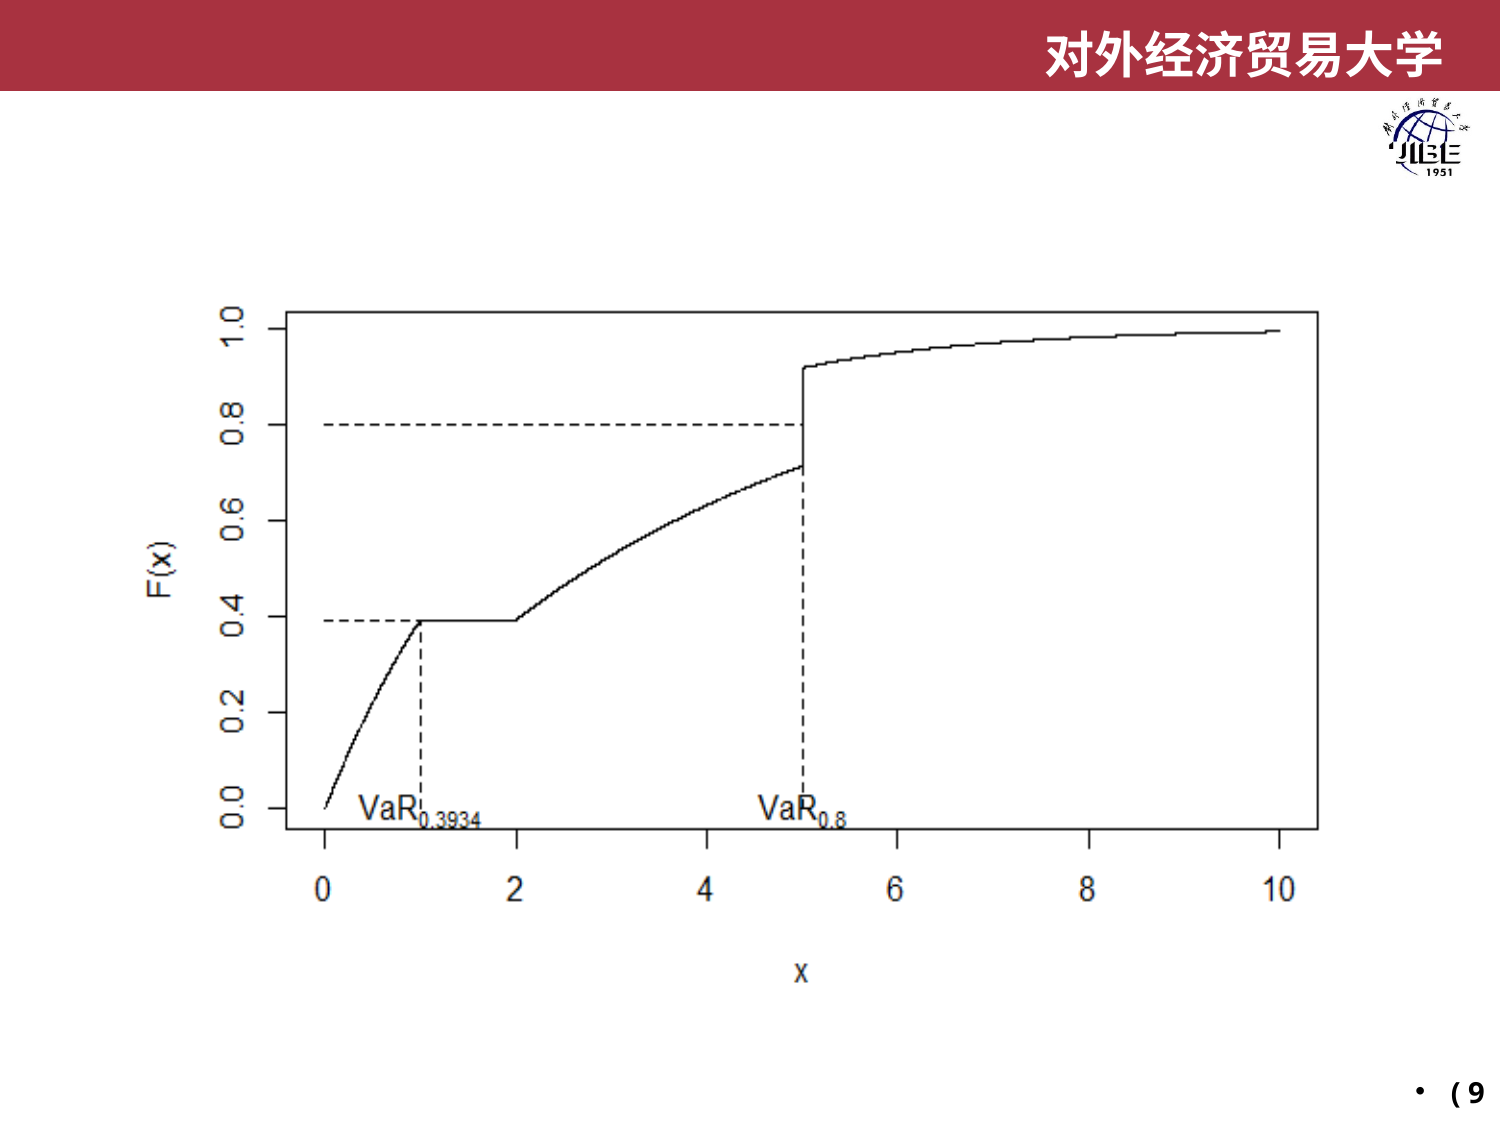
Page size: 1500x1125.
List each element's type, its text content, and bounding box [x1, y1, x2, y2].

picture [0, 0, 1500, 1033]
slide_number ( 9 ) [1383, 1051, 1500, 1112]
